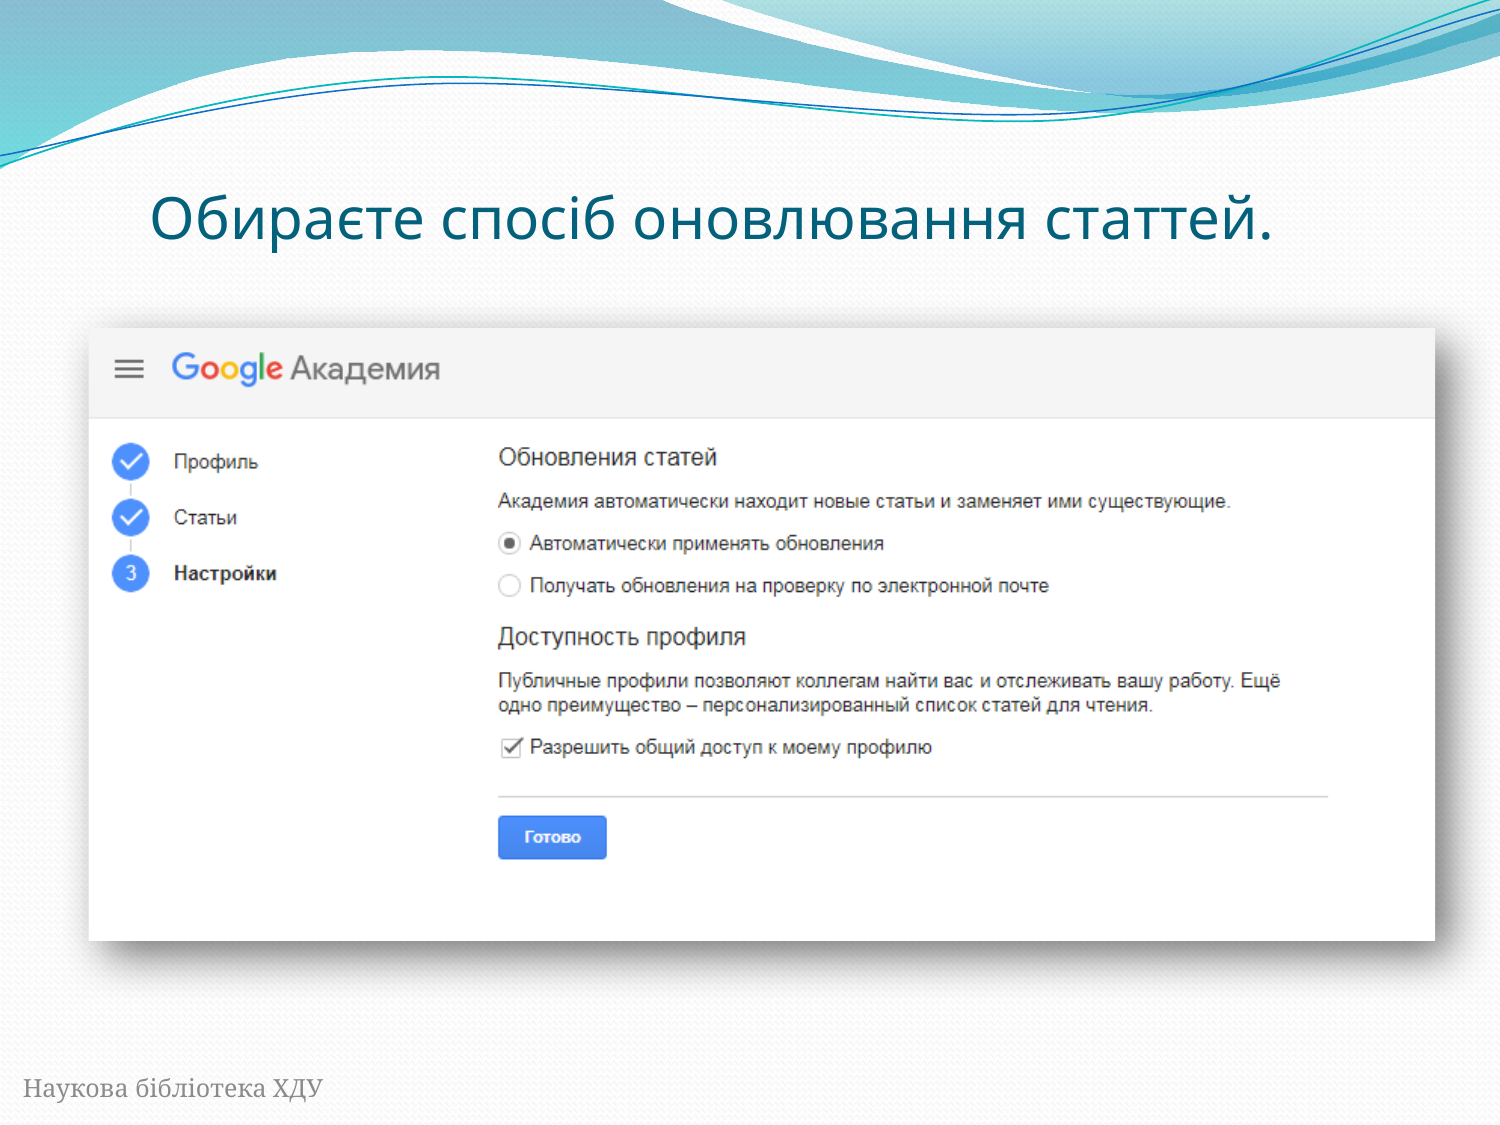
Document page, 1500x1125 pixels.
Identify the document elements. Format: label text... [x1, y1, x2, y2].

footer Наукова бібліотека ХДУ [22, 1042, 573, 1103]
text_box Обираєте спосіб оновлювання статтей. [136, 174, 1287, 258]
picture [88, 328, 1436, 941]
